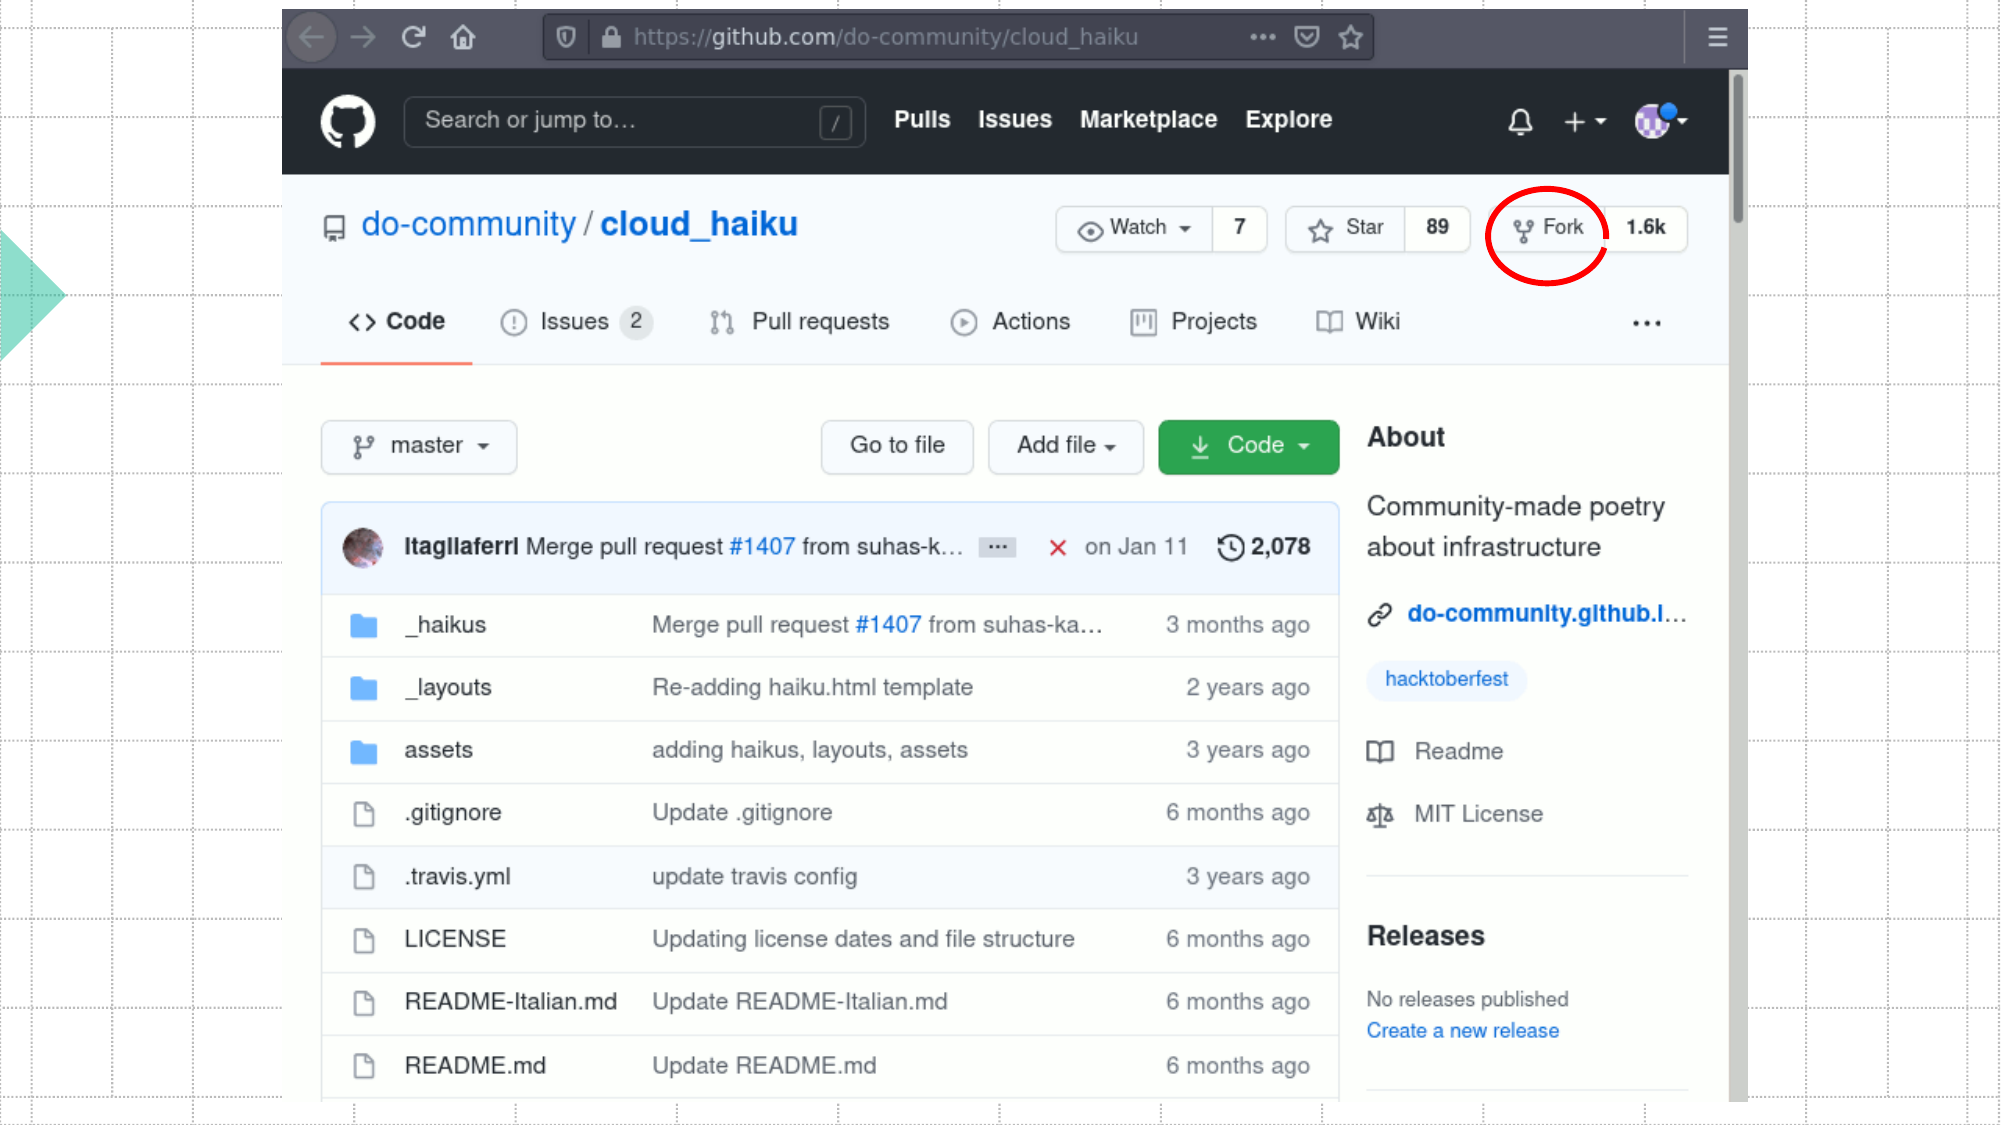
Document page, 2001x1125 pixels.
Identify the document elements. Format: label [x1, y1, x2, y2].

picture [281, 9, 1748, 1102]
